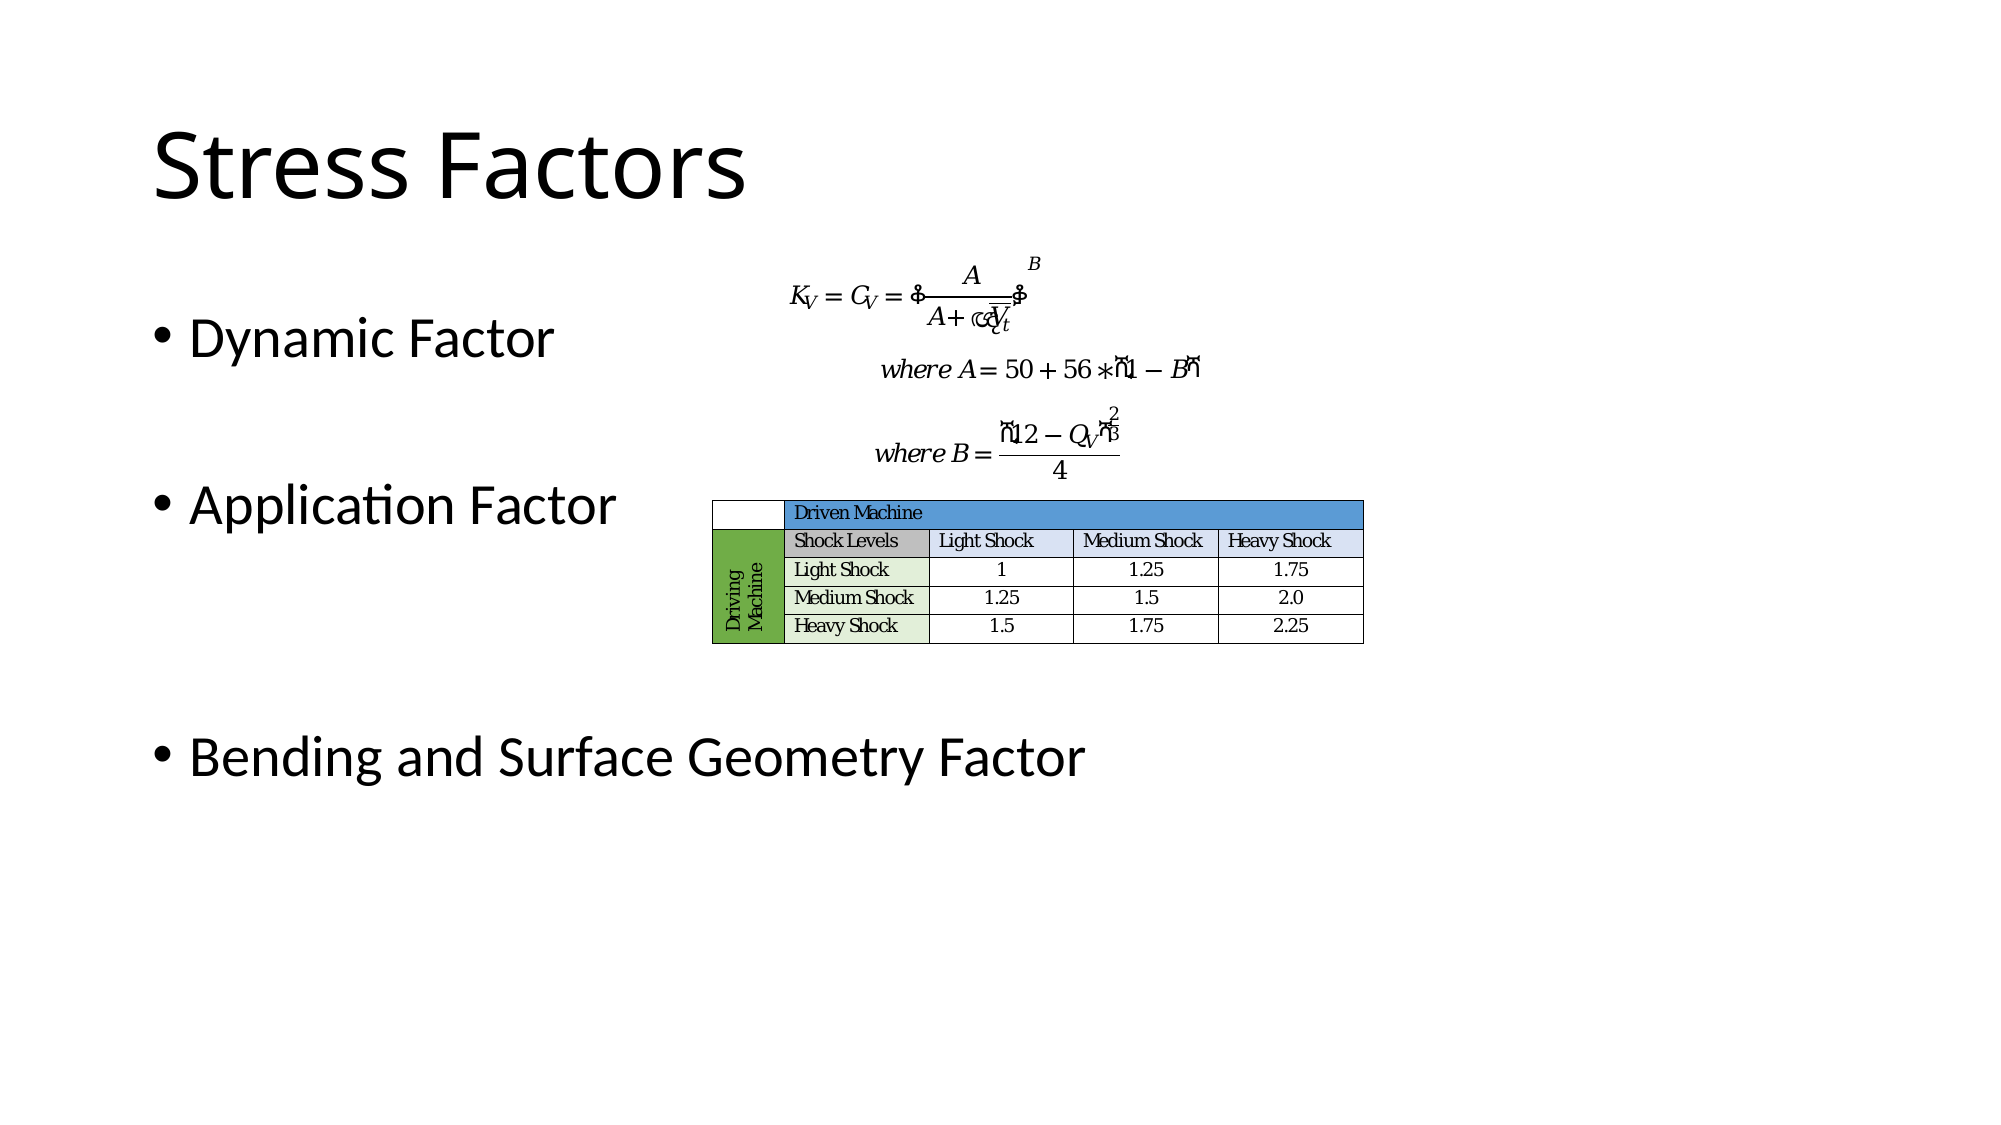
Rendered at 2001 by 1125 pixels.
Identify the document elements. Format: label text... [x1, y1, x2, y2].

list Dynamic Factor Application Factor Bending and Surface Geometry Factor [137, 299, 1863, 1014]
picture [376, 255, 1515, 683]
title Stress Factors [137, 59, 1863, 278]
